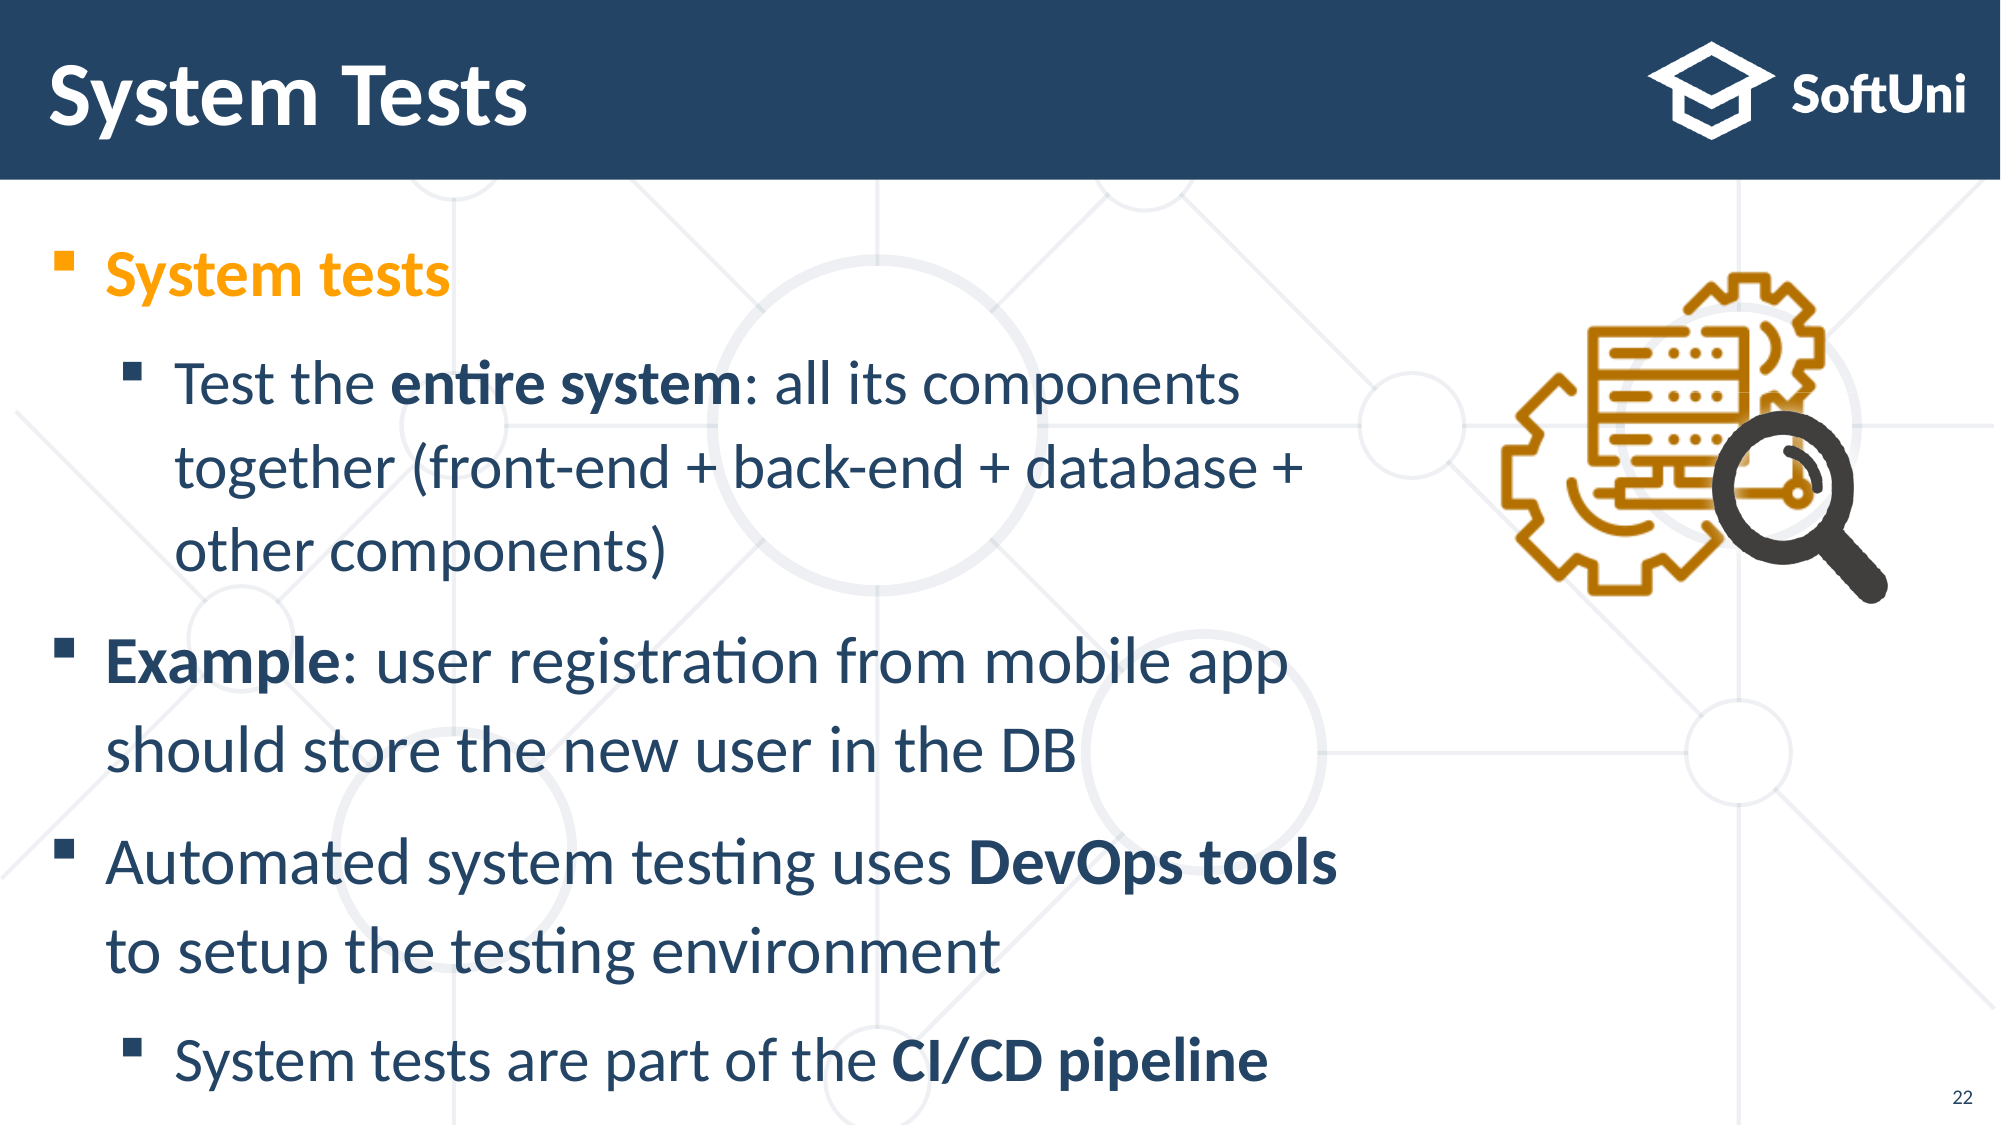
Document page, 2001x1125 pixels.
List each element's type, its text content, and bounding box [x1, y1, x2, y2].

title System Tests [31, 16, 1625, 162]
list System tests Test the entire system: all its components together (front-end + back-end + database + other components) Example: user registration from mobile app should store the new user in the DB Automated system testing uses DevOps tools to setup the testing environment System tests are part of the CI/CD pipeline [31, 215, 1377, 1104]
slide_number 22 [1927, 1067, 1989, 1117]
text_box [1491, 262, 1922, 615]
